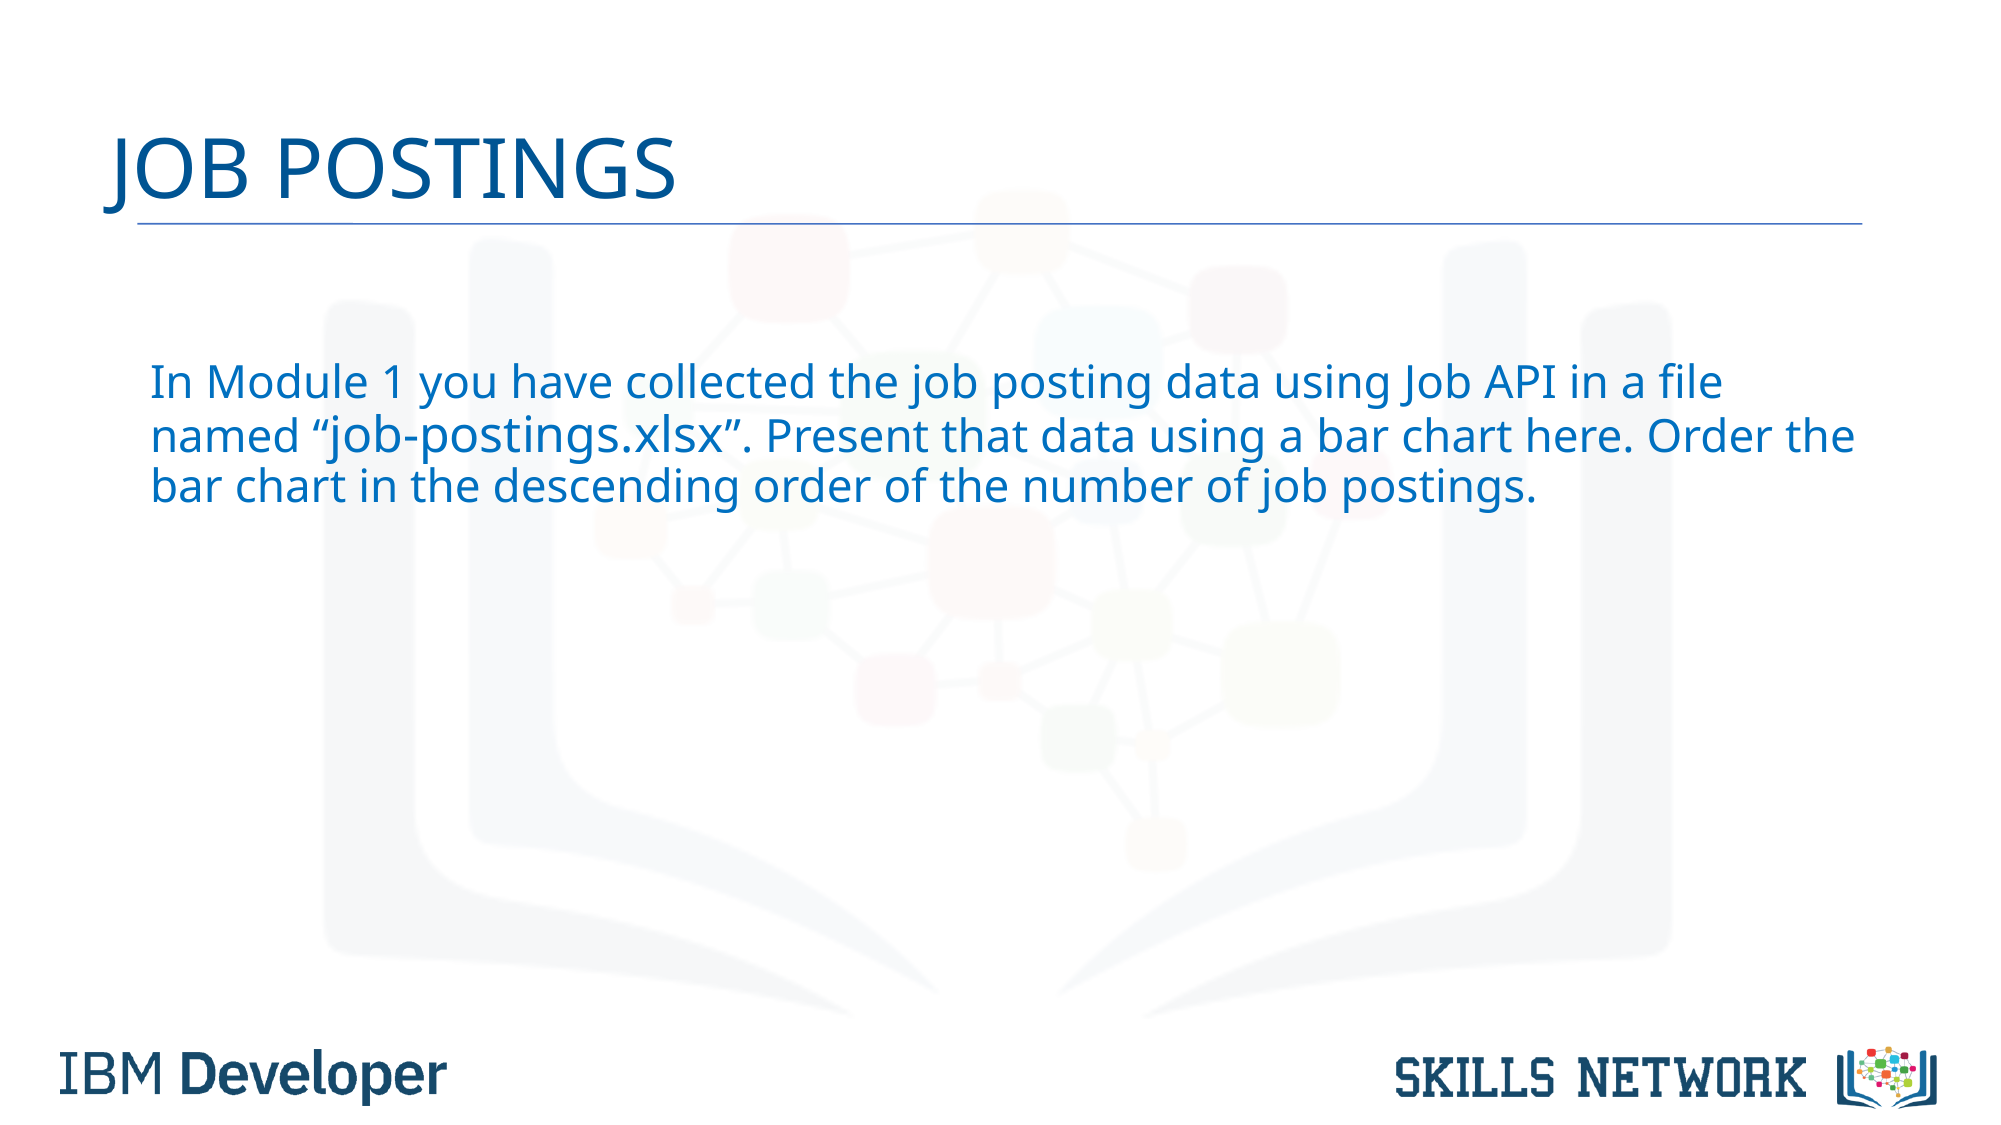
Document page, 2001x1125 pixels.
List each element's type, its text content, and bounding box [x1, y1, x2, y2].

picture [1390, 1045, 1944, 1111]
title JOB POSTINGS [88, 62, 1061, 281]
picture [55, 1045, 459, 1108]
list In Module 1 you have collected the job posting data using Job API in a file named “job-postings.xlsx”. Present that data using a bar chart here. Order the bar chart in the descending order of the number of job postings. [150, 359, 1871, 829]
